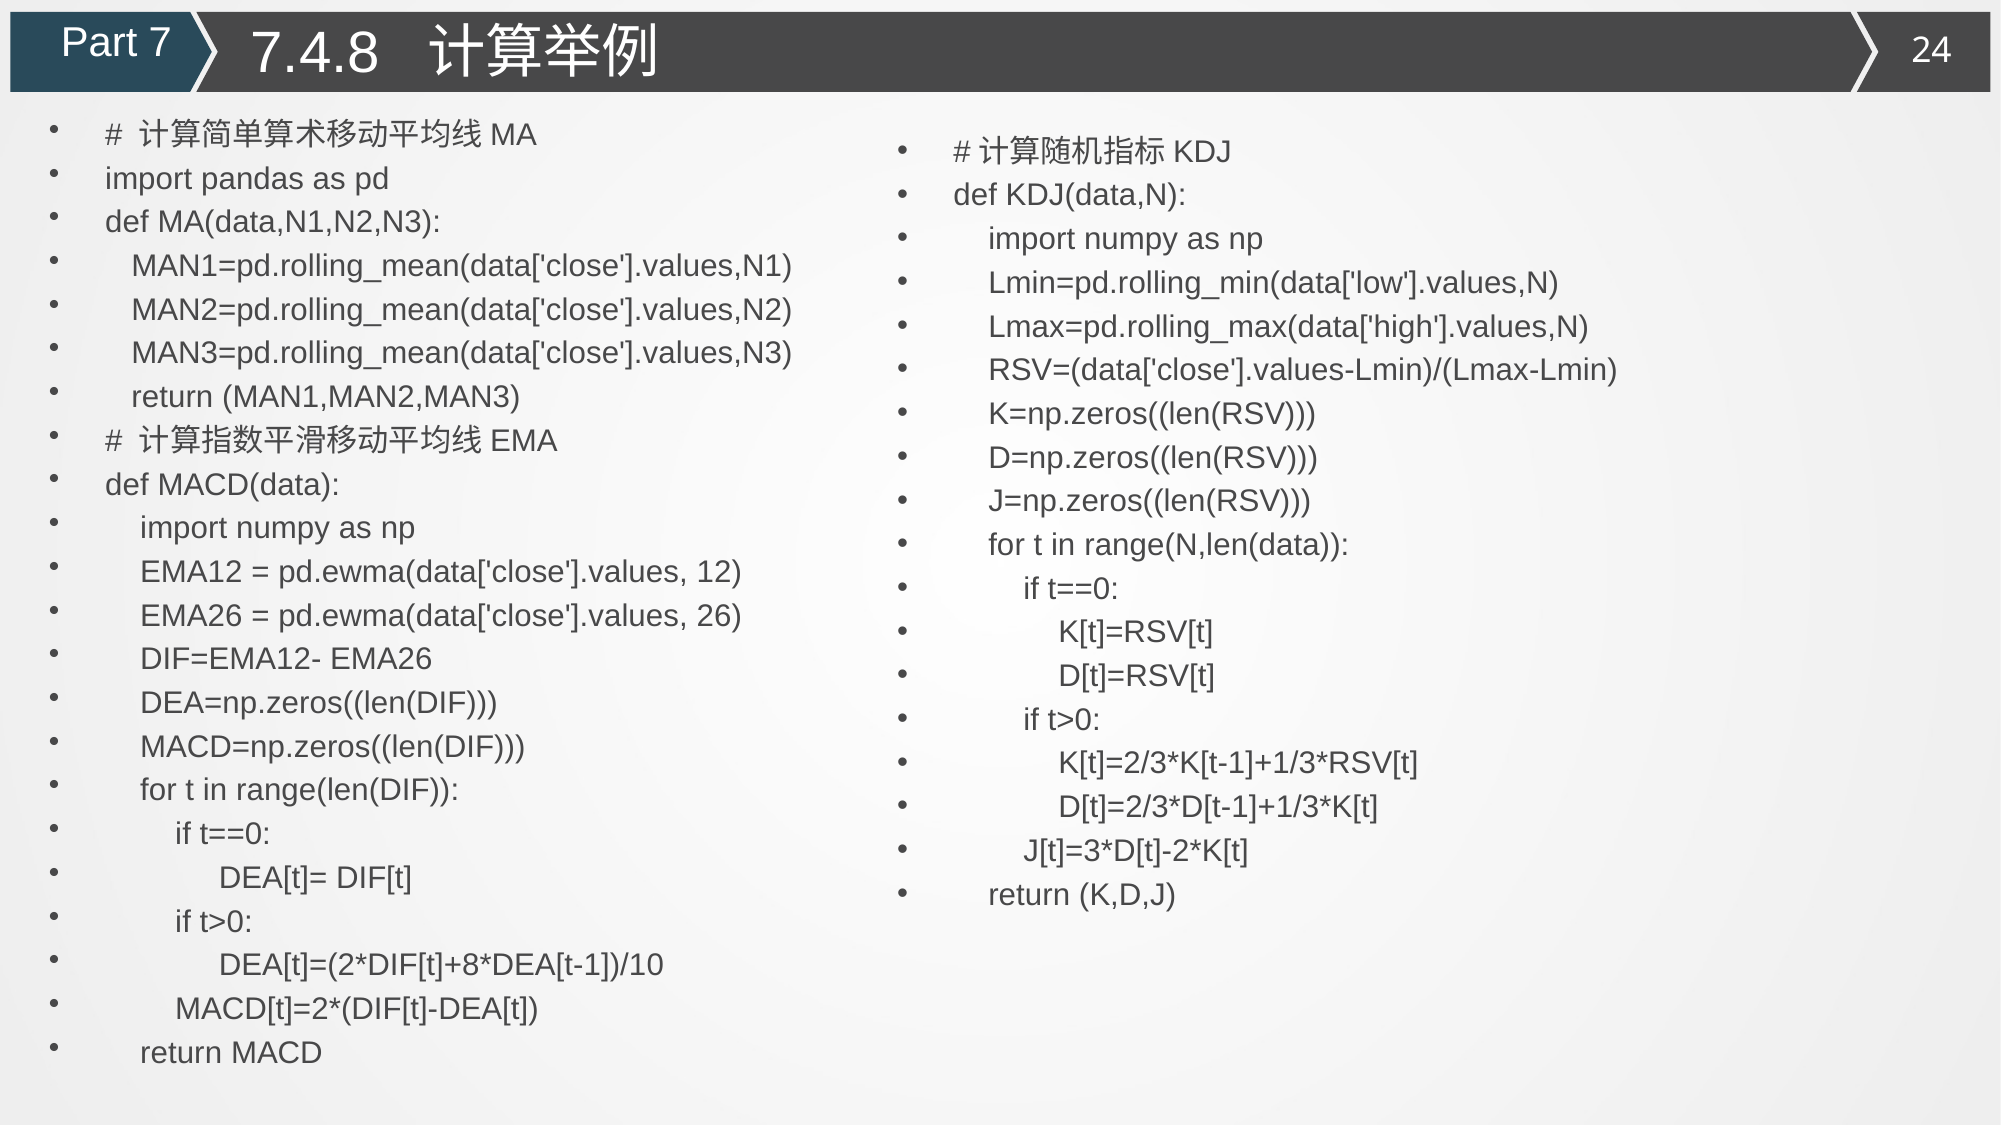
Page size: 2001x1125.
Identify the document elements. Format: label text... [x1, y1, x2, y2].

text_box #计算随机指标KDJ def KDJ(data,N): import numpy as np Lmin=pd.rolling_min(data['low'].values,N) Lmax=pd.rolling_max(data['high'].values,N) RSV=(data['close'].values-Lmin)/(Lmax-Lmin) K=np.zeros((len(RSV))) D=np.zeros((len(RSV))) J=np.zeros((len(RSV))) for t in range(N,len(data)): if t==0: K[t]=RSV[t] D[t]=RSV[t] if t>0: K[t]=2/3*K[t-1]+1/3*RSV[t] D[t]=2/3*D[t-1]+1/3*K[t] J[t]=3*D[t]-2*K[t] return (K,D,J) [881, 123, 1676, 1125]
text_box 7.4.8 计算举例 [235, 7, 964, 162]
list # 计算简单算术移动平均线MA import pandas as pd def MA(data,N1,N2,N3): MAN1=pd.rolling_mean(data['close'].values,N1) MAN2=pd.rolling_mean(data['close'].values,N2) MAN3=pd.rolling_mean(data['close'].values,N3) return (MAN1,MAN2,MAN3) # 计算指数平滑移动平均线EMA def MACD(data): import numpy as np EMA12 = pd.ewma(data['close'].values, 12) EMA26 = pd.ewma(data['close'].values, 26) DIF=EMA12- EMA26 DEA=np.zeros((len(DIF))) MACD=np.zeros((len(DIF))) for t in range(len(DIF)): if t==0: DEA[t]= DIF[t] if t>0: DEA[t]=(2*DIF[t]+8*DEA[t-1])/10 MACD[t]=2*(DIF[t]-DEA[t]) return MACD [33, 106, 828, 1109]
picture [0, 0, 2001, 1125]
text_box Part 7 [22, 7, 198, 73]
